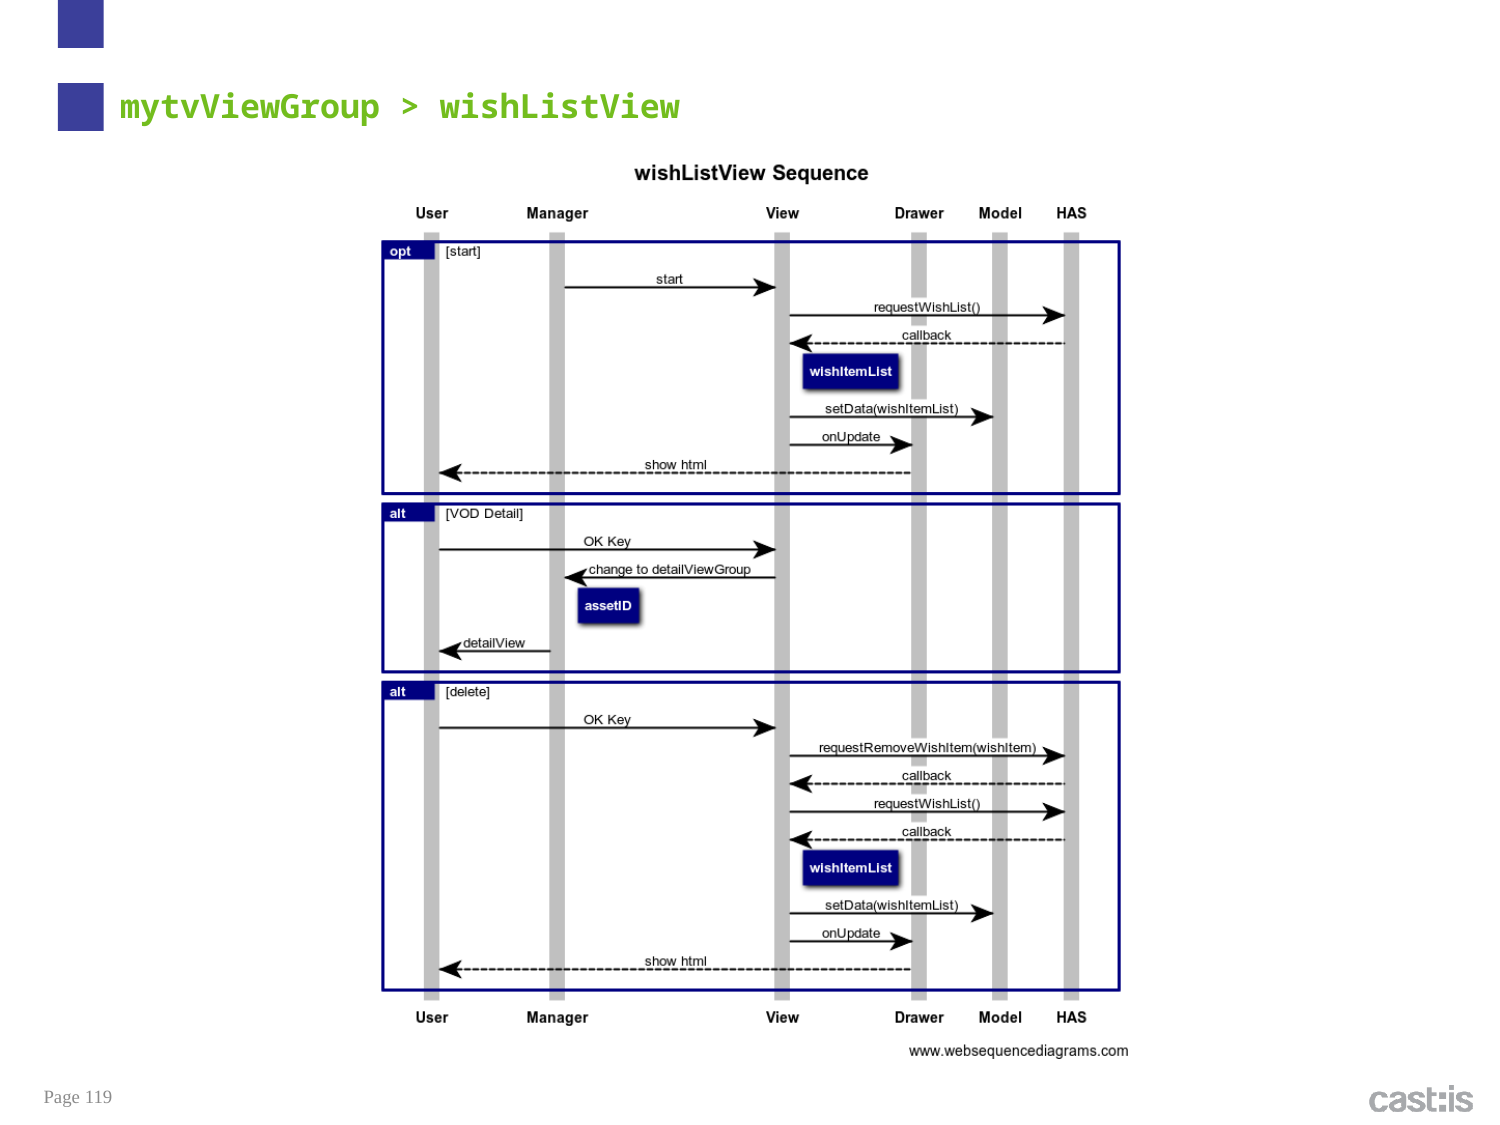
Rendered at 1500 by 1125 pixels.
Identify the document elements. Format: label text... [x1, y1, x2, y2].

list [371, 148, 1129, 1059]
title mytvViewGroup > wishListView [105, 70, 1427, 140]
slide_number Page 119 [28, 1076, 147, 1117]
picture [1369, 1085, 1473, 1112]
